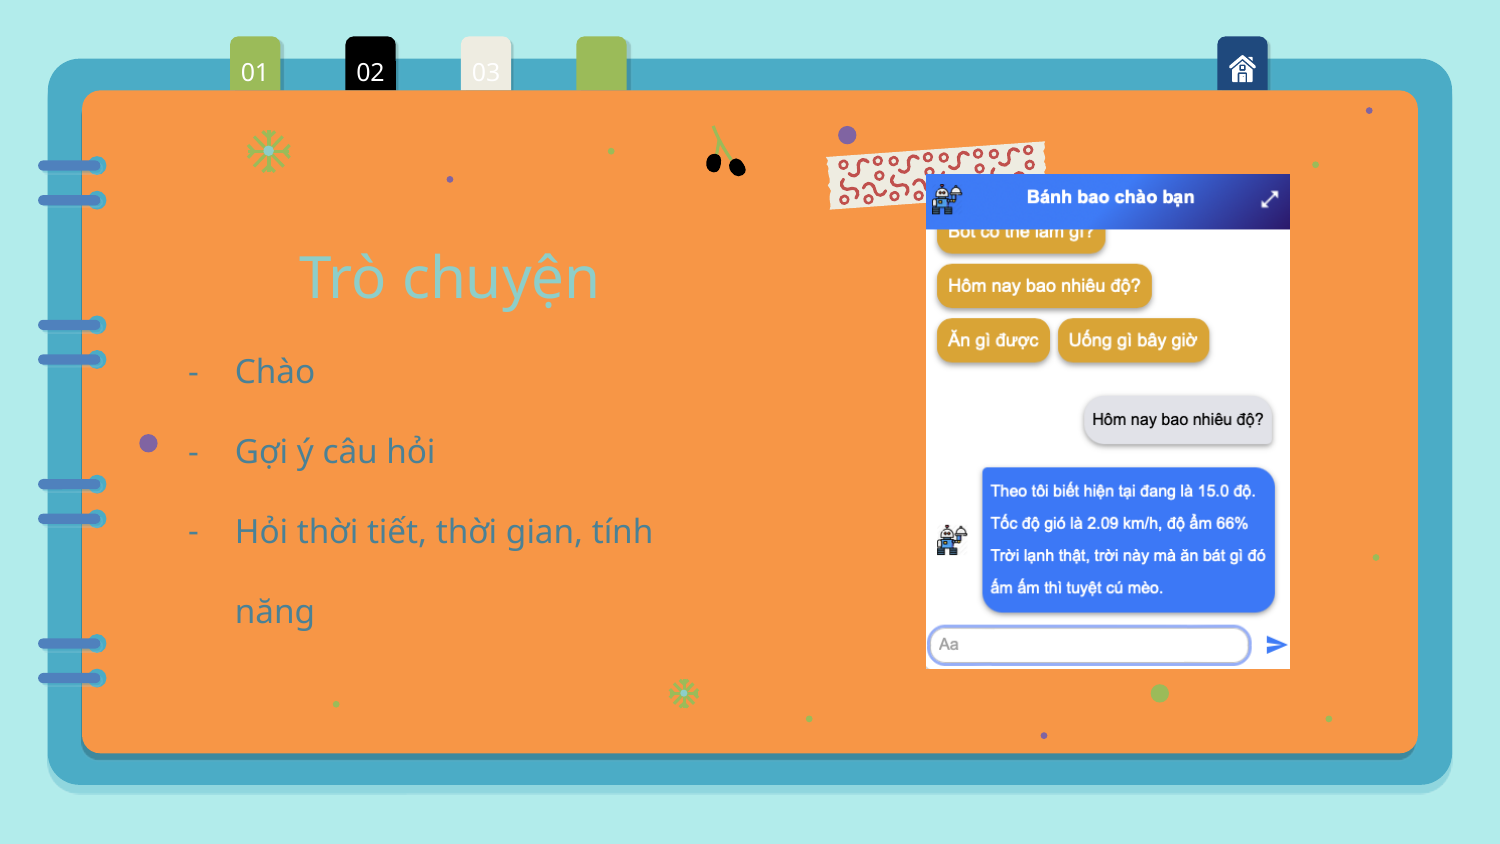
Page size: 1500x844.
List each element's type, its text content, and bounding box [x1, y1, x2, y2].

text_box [1228, 54, 1257, 83]
text_box 03 [450, 54, 522, 90]
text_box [825, 141, 1050, 210]
text_box [1219, 45, 1267, 88]
text_box 02 [335, 54, 406, 90]
picture [926, 174, 1291, 670]
text_box Chào Gợi ý câu hỏi Hỏi thời tiết, thời gian, tính năng [173, 340, 750, 601]
text_box Trò chuyện [173, 210, 727, 340]
text_box 01 [219, 54, 291, 90]
